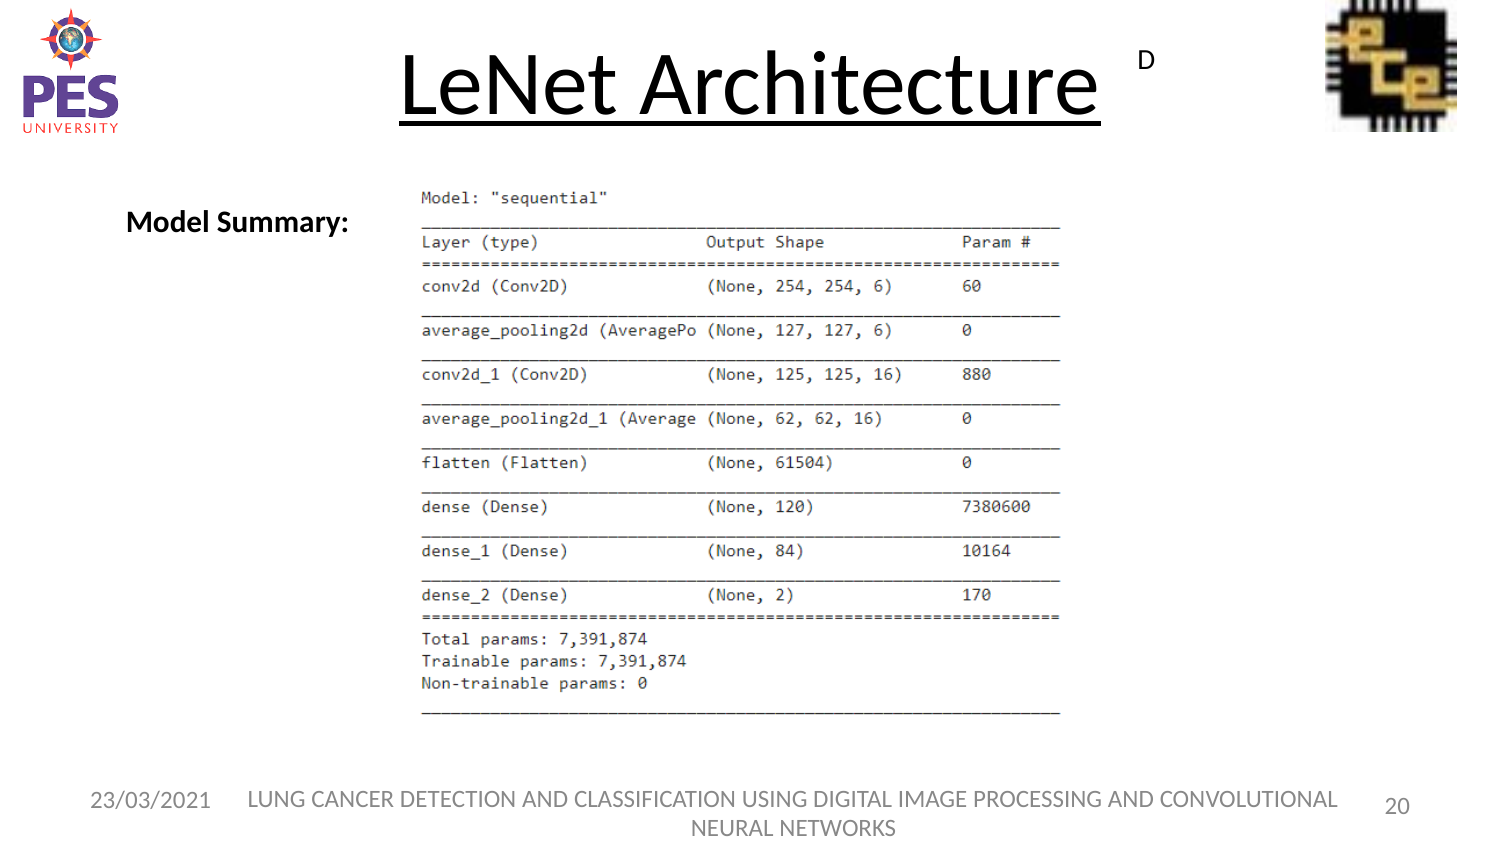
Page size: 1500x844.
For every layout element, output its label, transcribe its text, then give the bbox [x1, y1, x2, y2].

text_box D [1122, 25, 1310, 91]
picture [0, 0, 141, 141]
text_box Model Summary: [110, 186, 372, 254]
title LeNet Architecture [144, 25, 1319, 131]
picture [413, 185, 1087, 727]
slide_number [75, 781, 425, 816]
footer LUNG CANCER DETECTION AND CLASSIFICATION USING DIGITAL IMAGE PROCESSING AND CONVOLUTIONAL NEURAL NETWORKS [200, 821, 1388, 833]
slide_number ‹#› [1074, 782, 1425, 827]
picture [1324, 0, 1457, 132]
